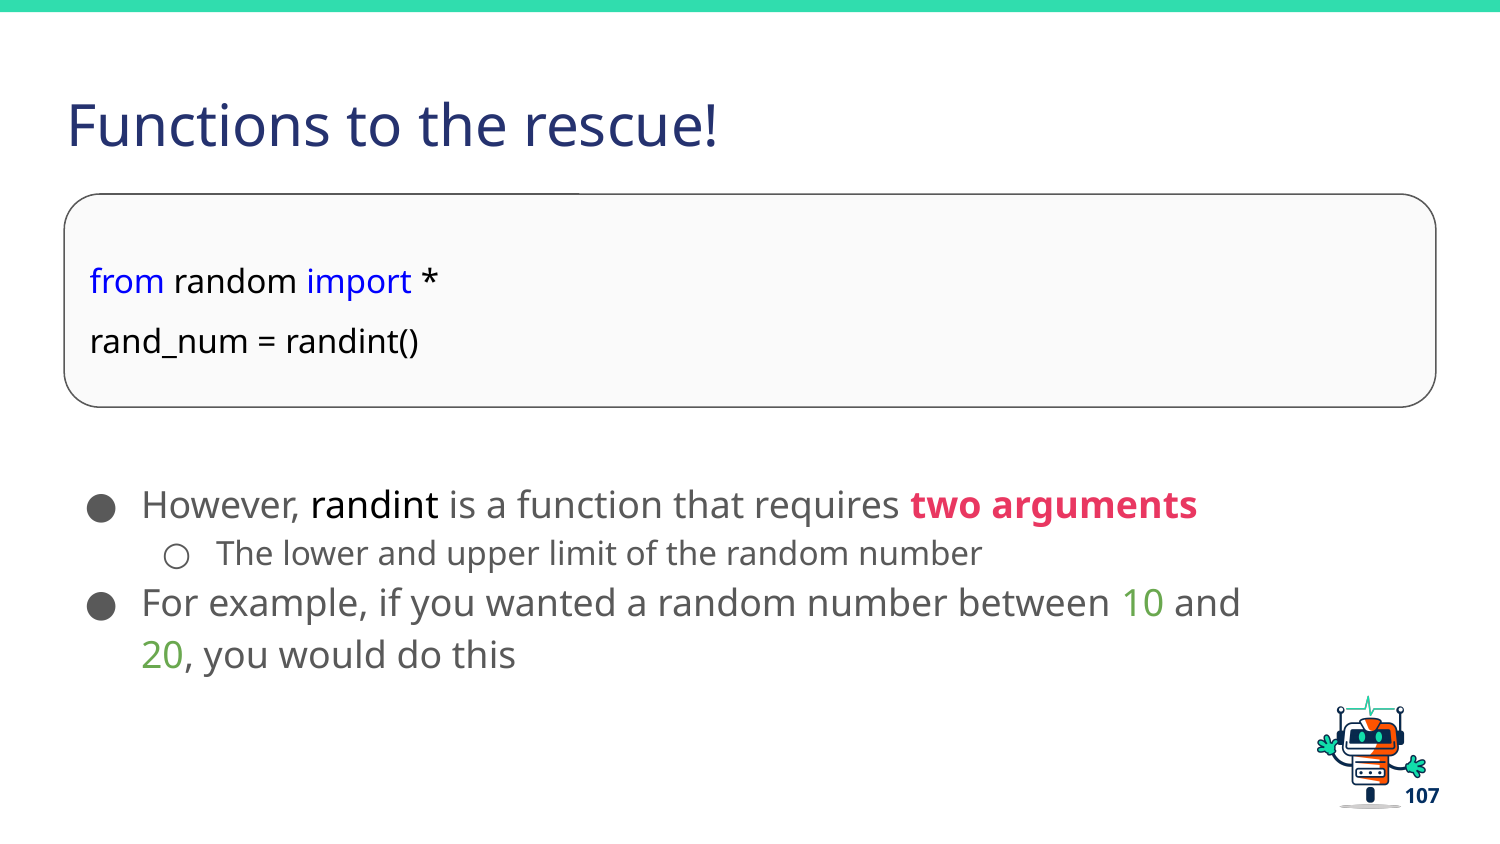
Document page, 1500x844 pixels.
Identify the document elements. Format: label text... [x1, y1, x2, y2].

picture [1309, 687, 1435, 812]
slide_number 107 [1364, 764, 1455, 830]
list However, randint is a function that requires two arguments The lower and upper limit of the random number For example, if you wanted a random number between 10 and 20, you would do this [51, 459, 1310, 783]
text_box from random import * rand_num = randint() [64, 193, 1436, 408]
title Functions to the rescue! [51, 72, 1449, 167]
